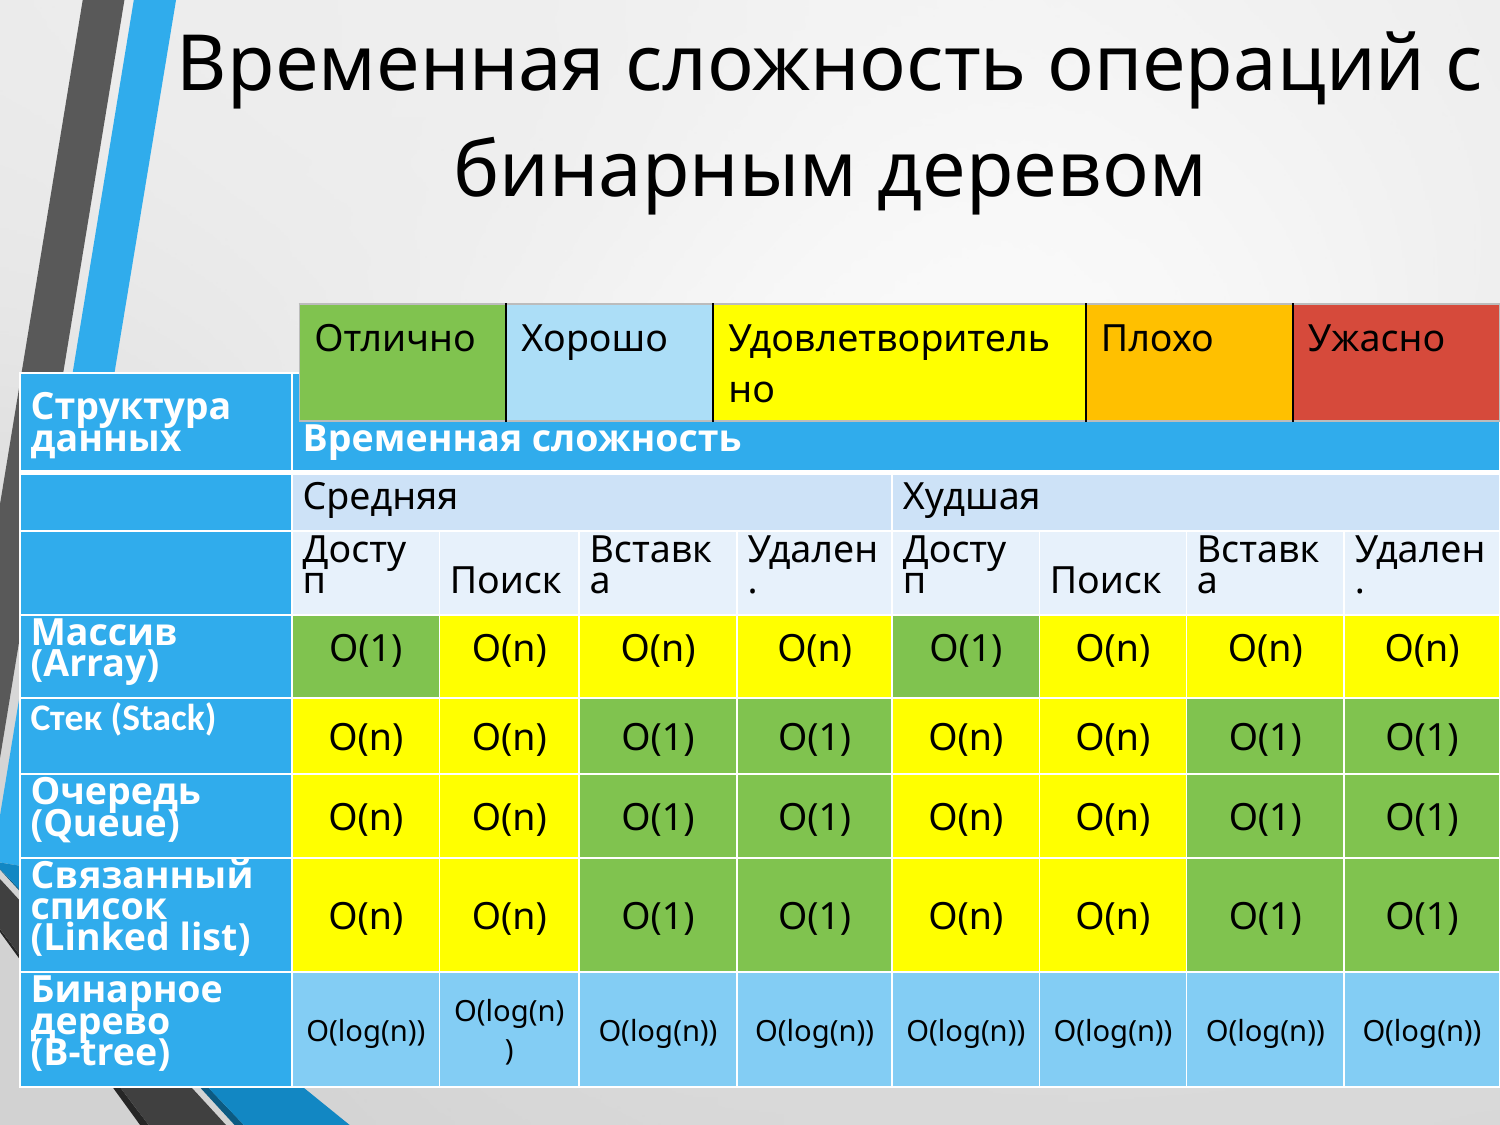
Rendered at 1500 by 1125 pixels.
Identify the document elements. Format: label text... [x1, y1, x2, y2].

table_cell O(n) [1040, 616, 1186, 697]
table_header Хорошо [507, 305, 712, 420]
table_cell O(n) [293, 699, 439, 773]
table_cell O(log(n)) [580, 973, 736, 1086]
table_cell O(1) [580, 775, 736, 857]
table_cell Доступ [893, 532, 1039, 614]
table_cell O(1) [1345, 775, 1499, 857]
title Временная сложность операций с бинарным деревом [161, 0, 1500, 227]
table_cell O(n) [580, 616, 736, 697]
table_cell O(1) [293, 616, 439, 697]
table_cell O(log(n)) [893, 973, 1039, 1086]
table_cell O(log(n)) [1187, 973, 1343, 1086]
table_header Структура данных [21, 374, 291, 470]
table_cell Удален. [1345, 532, 1499, 614]
table_header Отлично [300, 305, 505, 420]
table_cell O(1) [1187, 859, 1343, 971]
table_cell O(n) [1040, 859, 1186, 971]
table_cell O(n) [1187, 616, 1343, 697]
table_cell Очередь (Queue) [21, 775, 291, 857]
table_header Плохо [1087, 305, 1292, 420]
table_cell O(1) [738, 775, 891, 857]
table_cell Вставка [1187, 532, 1343, 614]
table_cell O(n) [1345, 616, 1499, 697]
table_header Временная сложность [293, 374, 1499, 470]
table_cell Стек (Stack) [21, 699, 291, 773]
table_cell Вставка [580, 532, 736, 614]
table_cell Худшая [893, 475, 1499, 530]
table_cell [21, 475, 291, 530]
table_cell O(1) [580, 859, 736, 971]
table_cell O(log(n)) [440, 973, 578, 1086]
table_cell O(n) [893, 775, 1039, 857]
table_cell O(1) [738, 699, 891, 773]
table_cell O(n) [440, 775, 578, 857]
table_cell Связанный список (Linked list) [21, 859, 291, 971]
table_cell Поиск [440, 532, 578, 614]
table_cell Массив (Array) [21, 616, 291, 697]
table_cell O(n) [440, 616, 578, 697]
table_cell O(log(n)) [1040, 973, 1186, 1086]
table_cell O(n) [738, 616, 891, 697]
table_cell [21, 532, 291, 614]
table_cell O(log(n)) [1345, 973, 1499, 1086]
table_cell O(1) [580, 699, 736, 773]
table_cell O(log(n)) [293, 973, 439, 1086]
table_cell O(n) [440, 699, 578, 773]
table_header Удовлетворительно [714, 305, 1085, 420]
table_cell O(1) [1345, 699, 1499, 773]
table_cell O(1) [893, 616, 1039, 697]
table_cell O(1) [738, 859, 891, 971]
table_cell O(n) [1040, 775, 1186, 857]
table_cell O(n) [293, 859, 439, 971]
table_cell O(n) [893, 699, 1039, 773]
table_cell O(log(n)) [738, 973, 891, 1086]
table_cell Поиск [1040, 532, 1186, 614]
table_cell O(1) [1345, 859, 1499, 971]
table_cell O(n) [440, 859, 578, 971]
table_cell Доступ [293, 532, 439, 614]
table_cell O(n) [893, 859, 1039, 971]
table_cell Удален. [738, 532, 891, 614]
table_header Ужасно [1294, 305, 1499, 420]
table_cell O(1) [1187, 699, 1343, 773]
table_cell O(n) [293, 775, 439, 857]
table_cell O(1) [1187, 775, 1343, 857]
table_cell O(n) [1040, 699, 1186, 773]
table_cell Средняя [293, 475, 891, 530]
table_cell Бинарное дерево (B-tree) [21, 973, 291, 1086]
